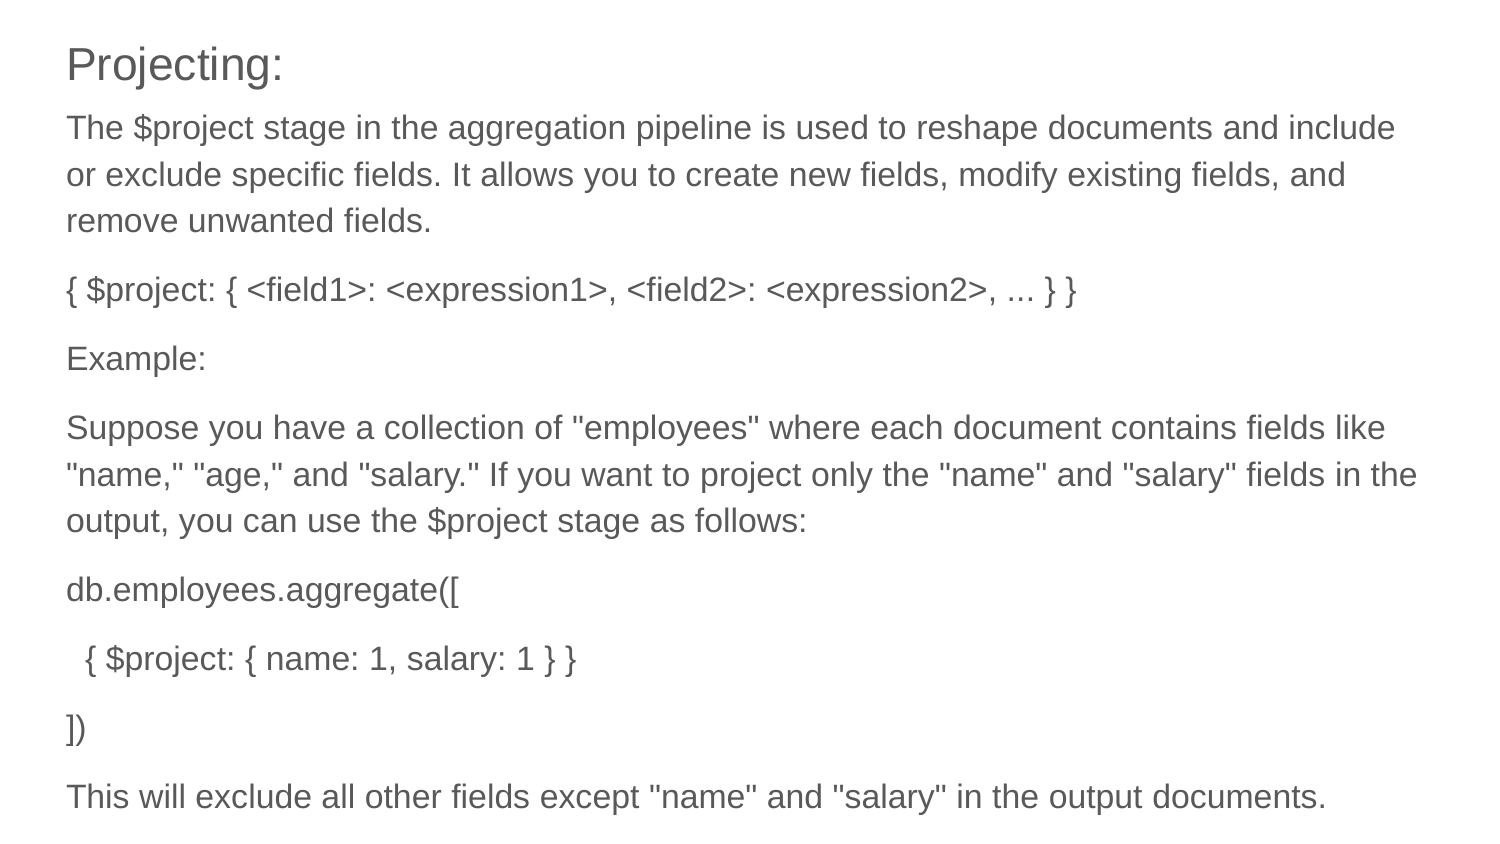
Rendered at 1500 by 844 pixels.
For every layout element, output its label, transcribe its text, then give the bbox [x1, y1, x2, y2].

list The $project stage in the aggregation pipeline is used to reshape documents and include or exclude specific fields. It allows you to create new fields, modify existing fields, and remove unwanted fields. { $project: { <field1>: <expression1>, <field2>: <expression2>, ... } } Example: Suppose you have a collection of "employees" where each document contains fields like "name," "age," and "salary." If you want to project only the "name" and "salary" fields in the output, you can use the $project stage as follows: db.employees.aggregate([ { $project: { name: 1, salary: 1 } } ]) This will exclude all other fields except "name" and "salary" in the output documents. [51, 85, 1449, 831]
title Projecting: [51, 11, 1449, 85]
